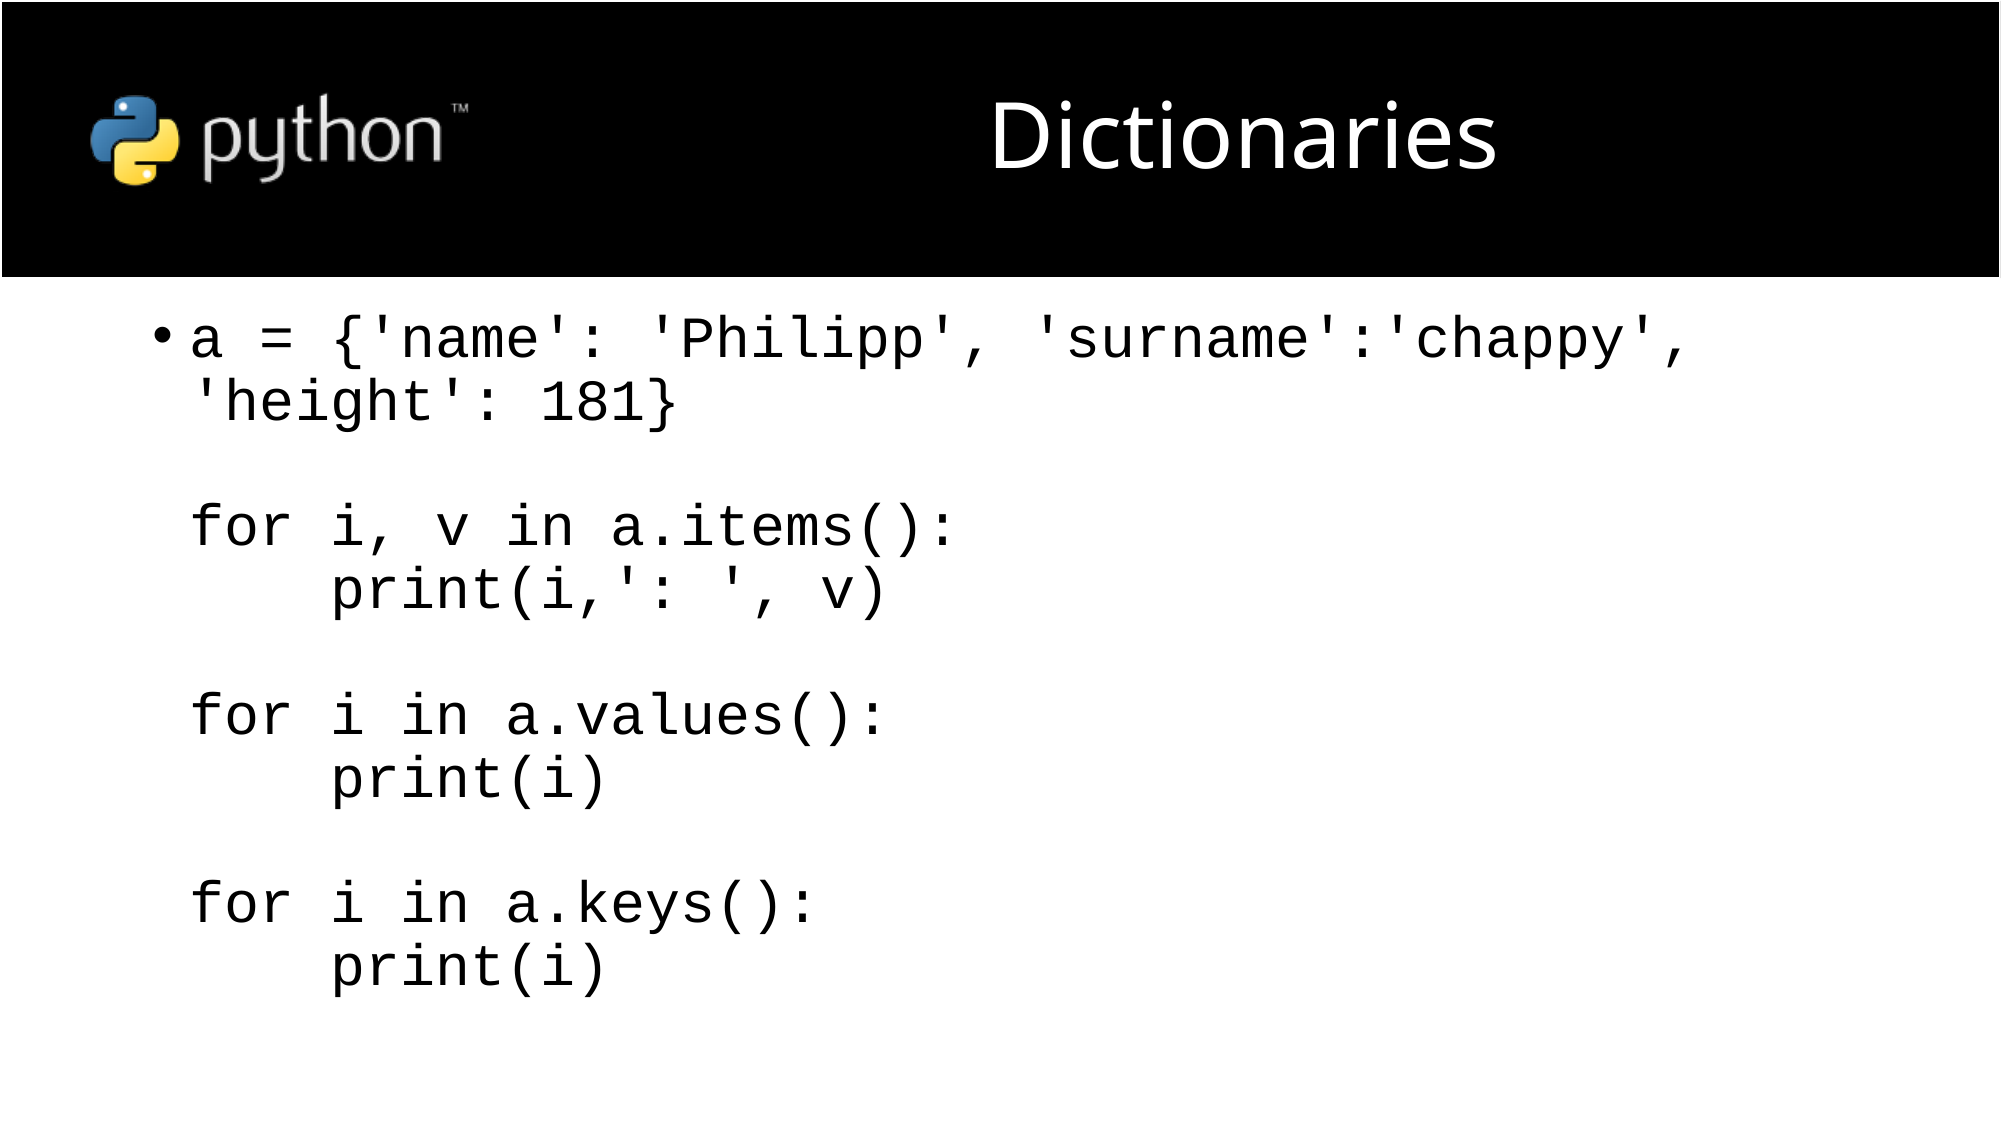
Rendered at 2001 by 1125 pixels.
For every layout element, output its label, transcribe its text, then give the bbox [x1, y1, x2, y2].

title Dictionaries [0, 0, 2000, 278]
list a = {'name': 'Philipp', 'surname':'chappy', 'height': 181} for i, v in a.items(): print(i,': ', v) for i in a.values(): print(i) for i in a.keys(): print(i) [137, 299, 1863, 1014]
